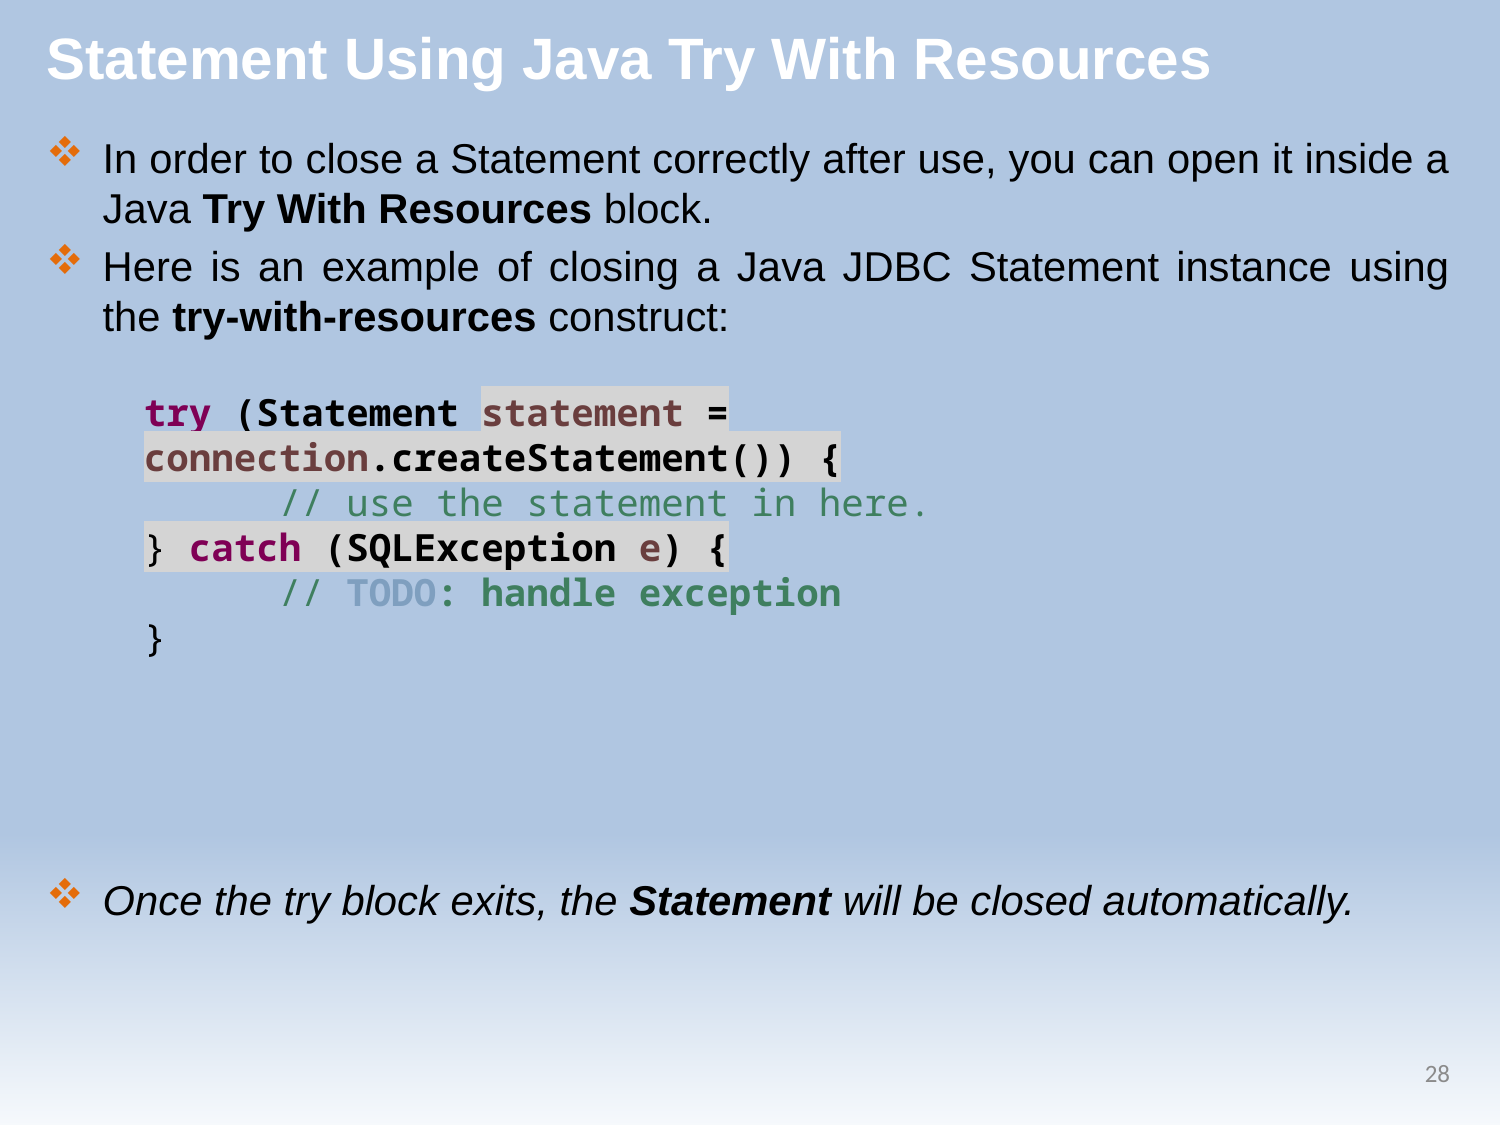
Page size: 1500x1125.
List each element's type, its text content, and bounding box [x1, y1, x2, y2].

list In order to close a Statement correctly after use, you can open it inside a Java Try With Resources block. Here is an example of closing a Java JDBC Statement instance using the try-with-resources construct: Once the try block exits, the Statement will be closed automatically. [31, 123, 1466, 1022]
text_box try (Statement statement = connection.createStatement()) { // use the statement in here. } catch (SQLException e) { // TODO: handle exception } [129, 381, 1368, 667]
slide_number 28 [1074, 1042, 1466, 1103]
title Statement Using Java Try With Resources [31, 5, 1466, 107]
